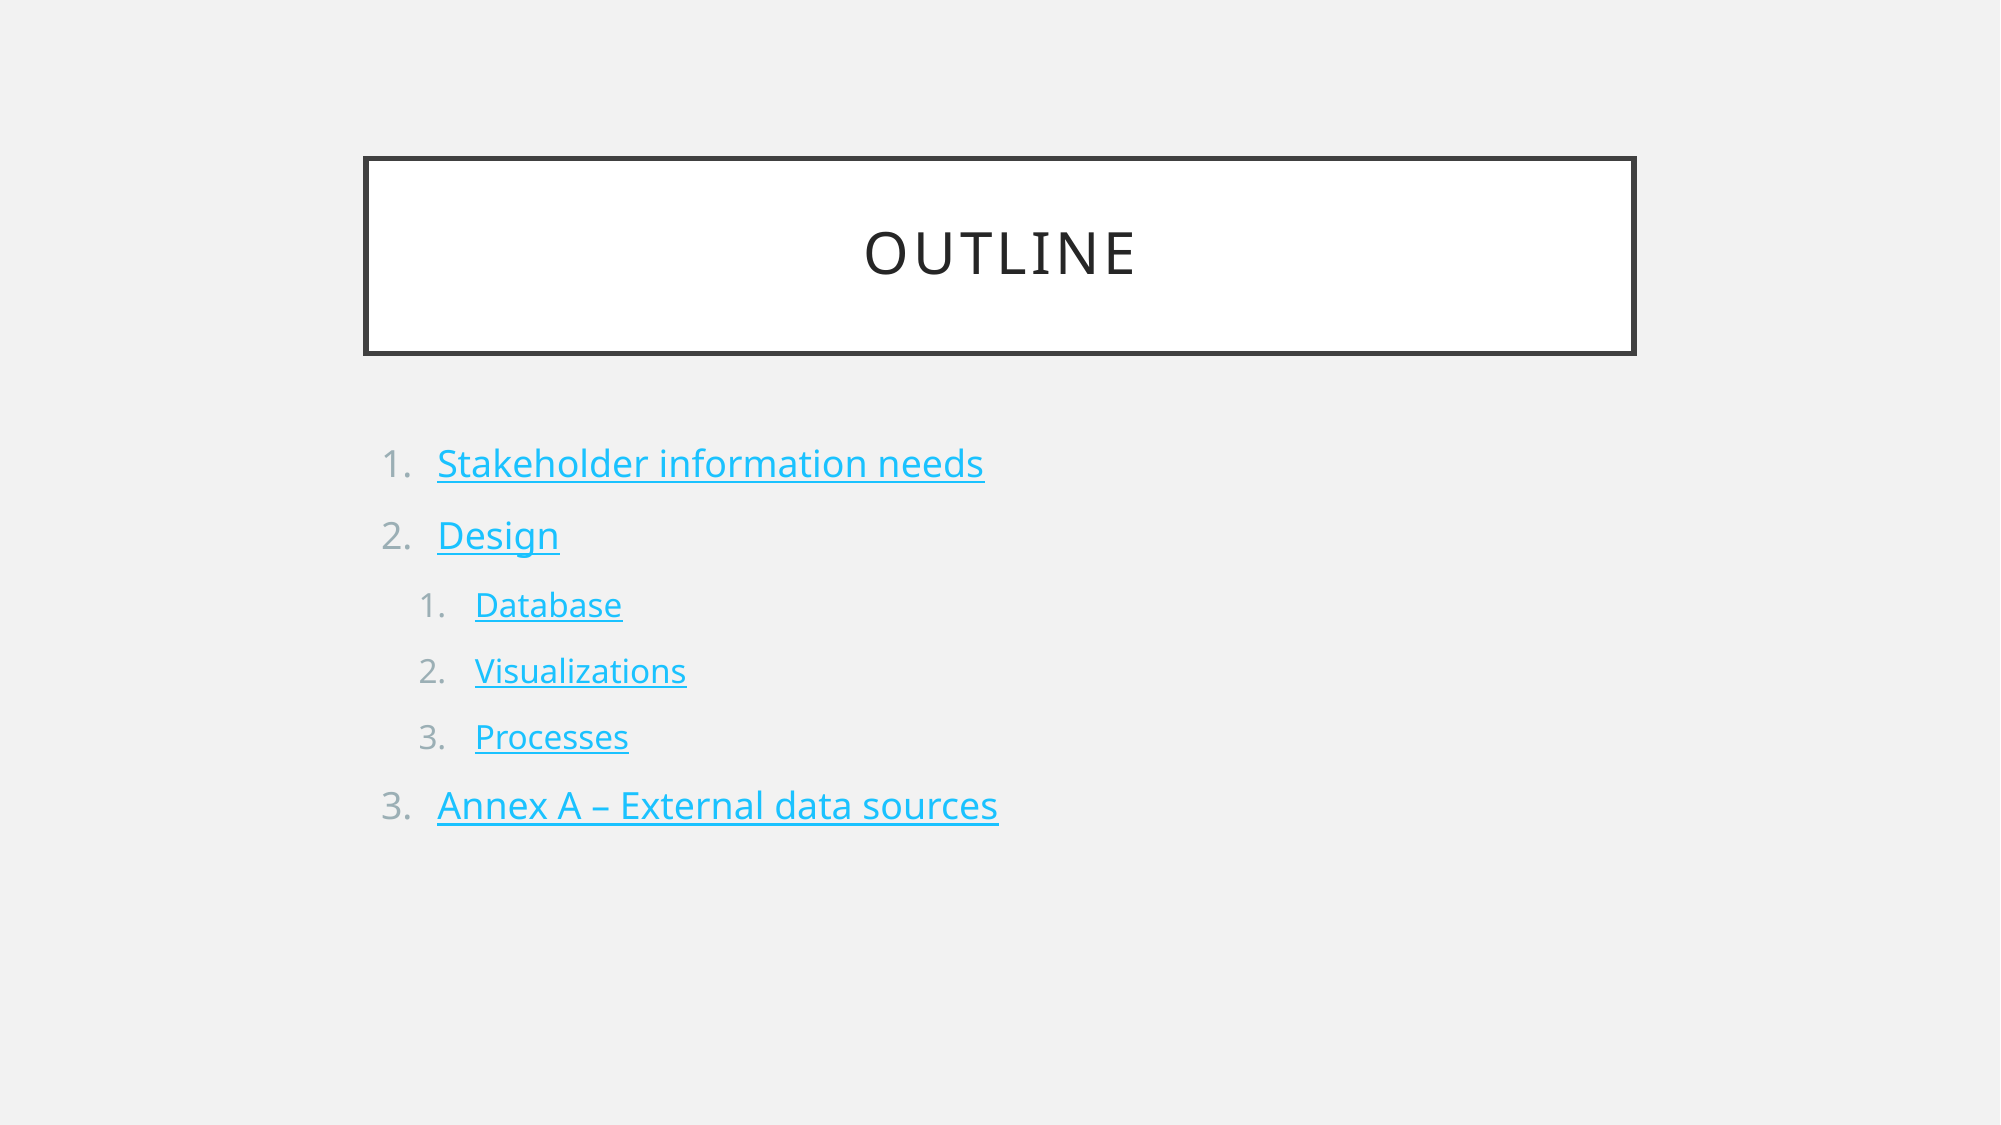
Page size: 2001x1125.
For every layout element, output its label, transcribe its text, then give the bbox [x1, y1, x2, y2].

list Stakeholder information needs Design Database Visualizations Processes Annex A – External data sources [366, 432, 1634, 942]
title Outline [363, 156, 1637, 356]
